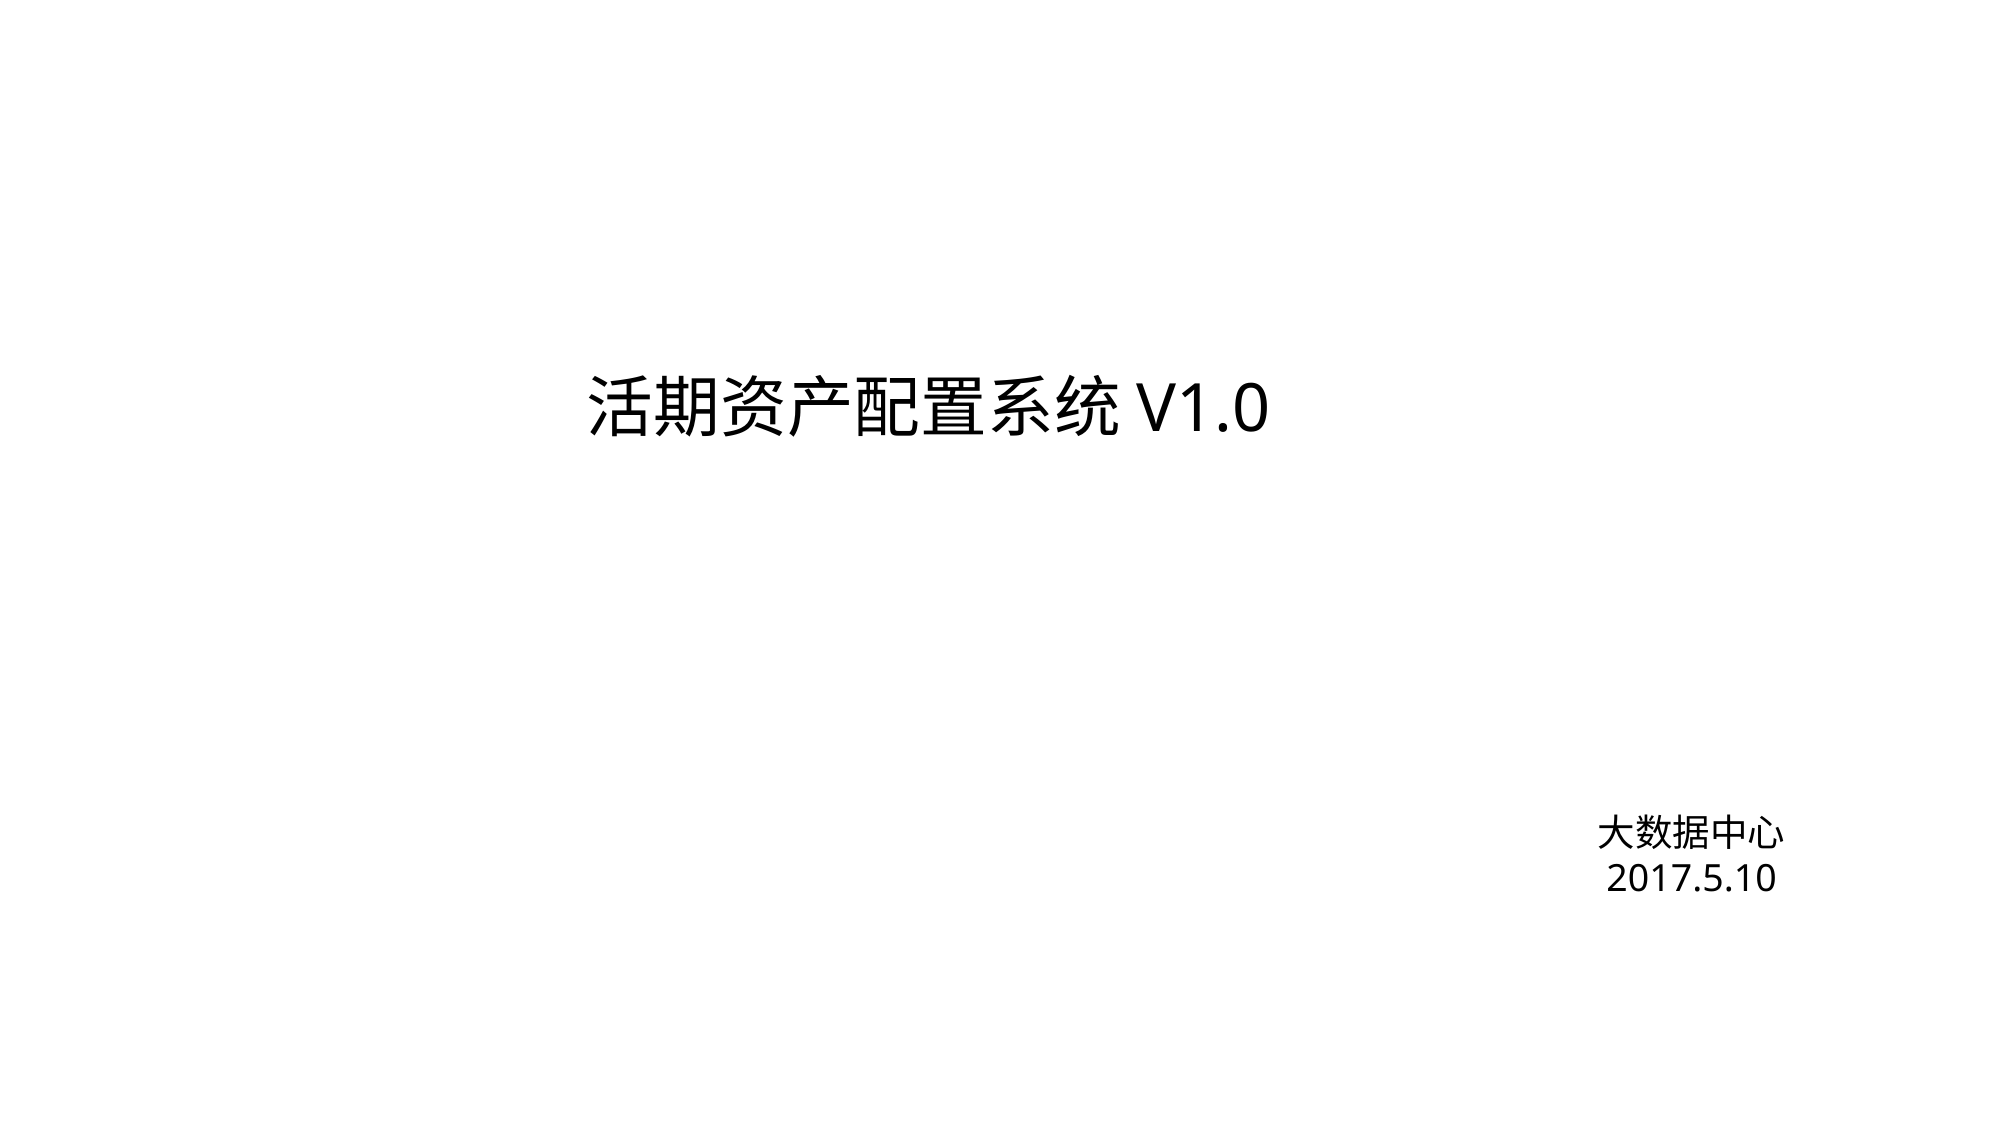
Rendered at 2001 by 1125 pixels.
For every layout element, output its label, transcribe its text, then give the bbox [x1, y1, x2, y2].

text_box 大数据中心 2017.5.10 [1496, 801, 1887, 906]
text_box 活期资产配置系统V1.0 [446, 357, 1412, 453]
